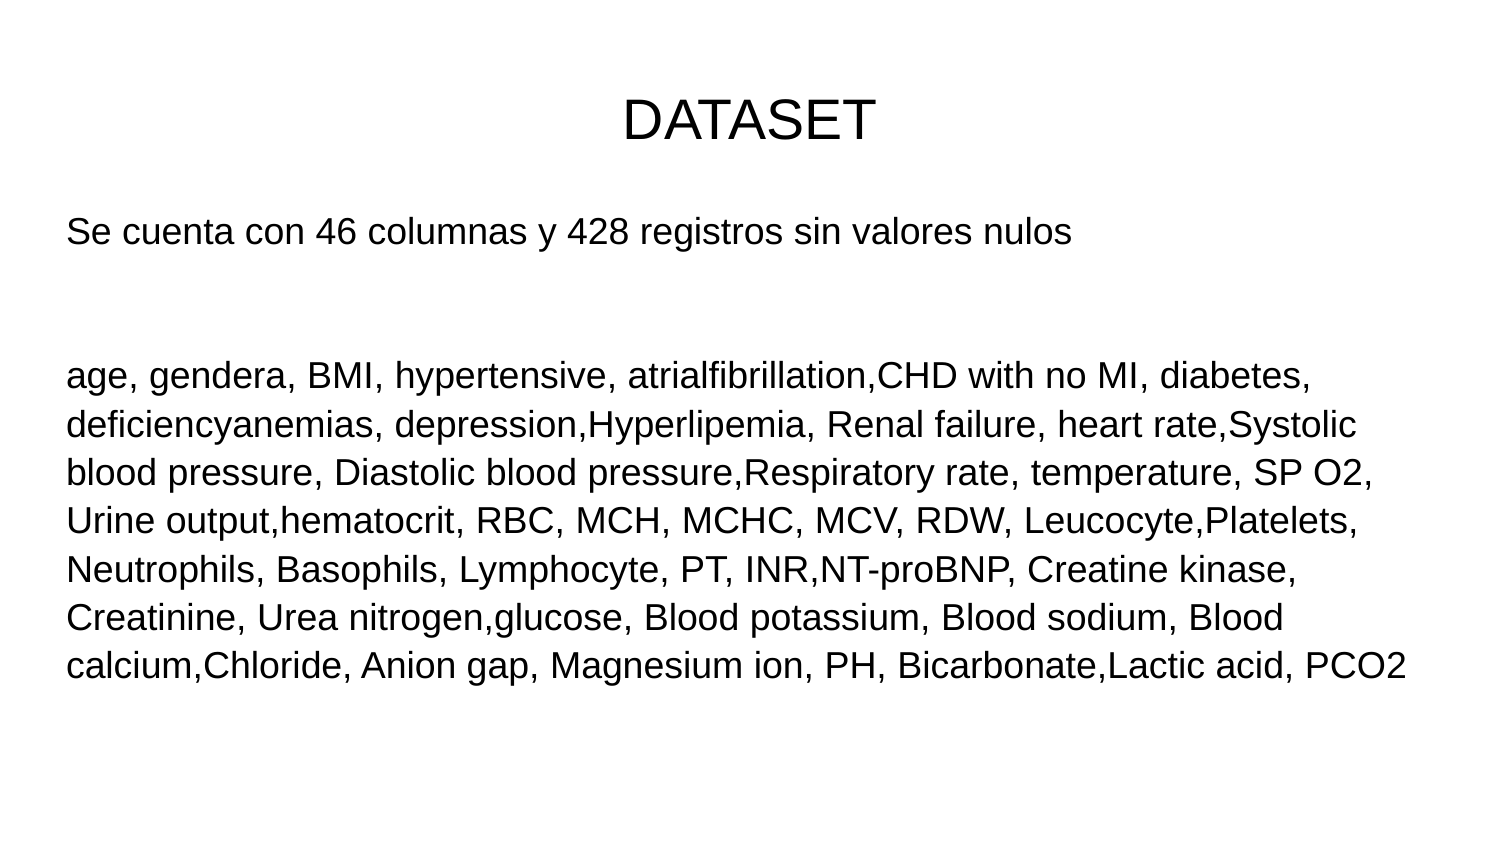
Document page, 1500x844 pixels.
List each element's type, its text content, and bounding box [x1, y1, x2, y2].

list Se cuenta con 46 columnas y 428 registros sin valores nulos age, gendera, BMI, hypertensive, atrialfibrillation,CHD with no MI, diabetes, deficiencyanemias, depression,Hyperlipemia, Renal failure, heart rate,Systolic blood pressure, Diastolic blood pressure,Respiratory rate, temperature, SP O2, Urine output,hematocrit, RBC, MCH, MCHC, MCV, RDW, Leucocyte,Platelets, Neutrophils, Basophils, Lymphocyte, PT, INR,NT-proBNP, Creatine kinase, Creatinine, Urea nitrogen,glucose, Blood potassium, Blood sodium, Blood calcium,Chloride, Anion gap, Magnesium ion, PH, Bicarbonate,Lactic acid, PCO2 [51, 189, 1449, 750]
title DATASET [51, 72, 1449, 167]
